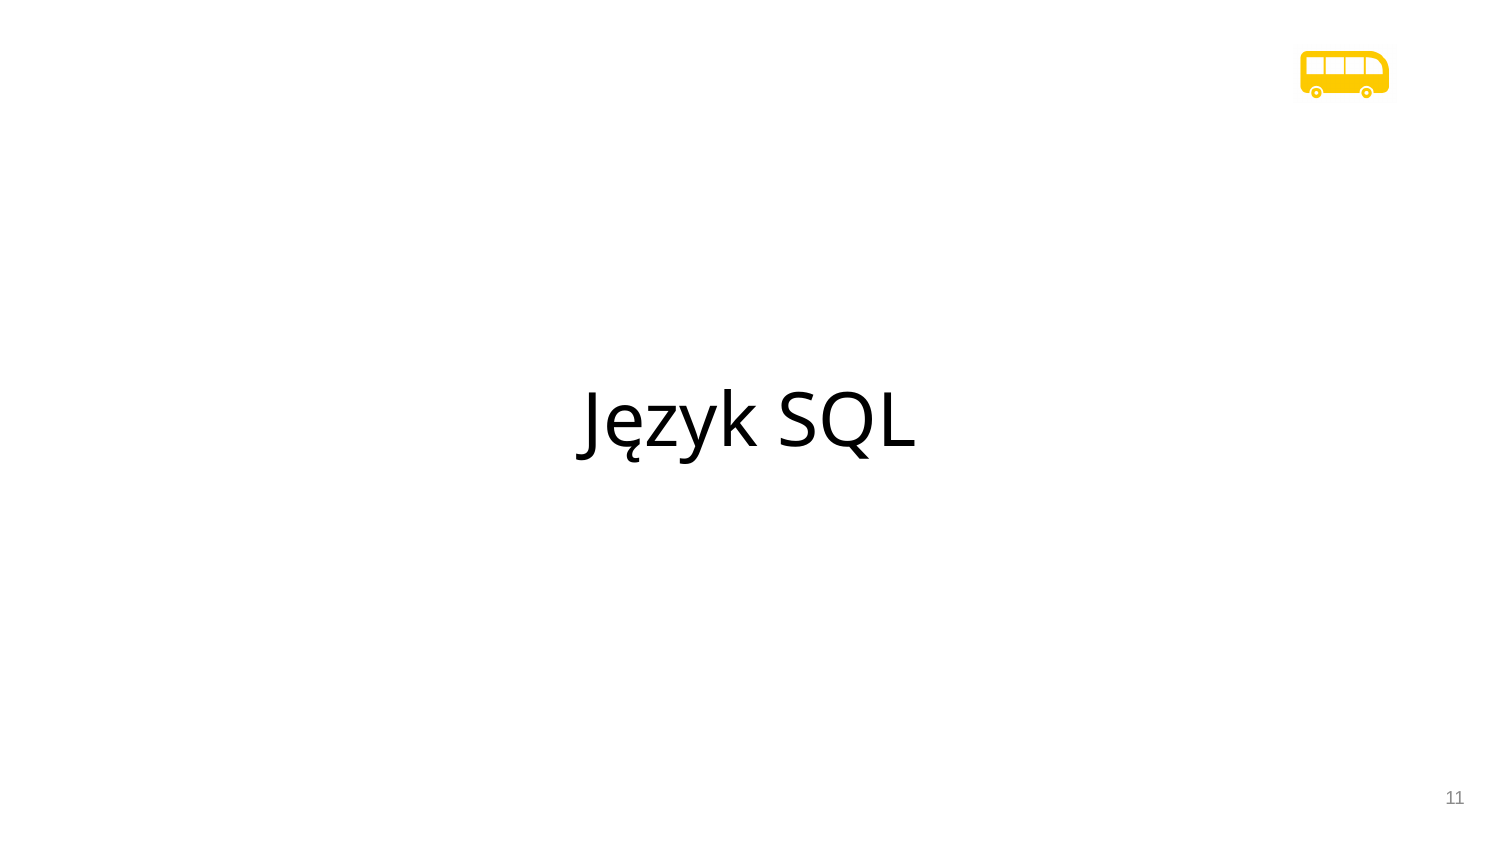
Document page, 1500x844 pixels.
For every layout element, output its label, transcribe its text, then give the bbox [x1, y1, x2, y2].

picture [1293, 44, 1397, 103]
title Język SQL [51, 352, 1449, 491]
slide_number 11 [1389, 764, 1480, 830]
